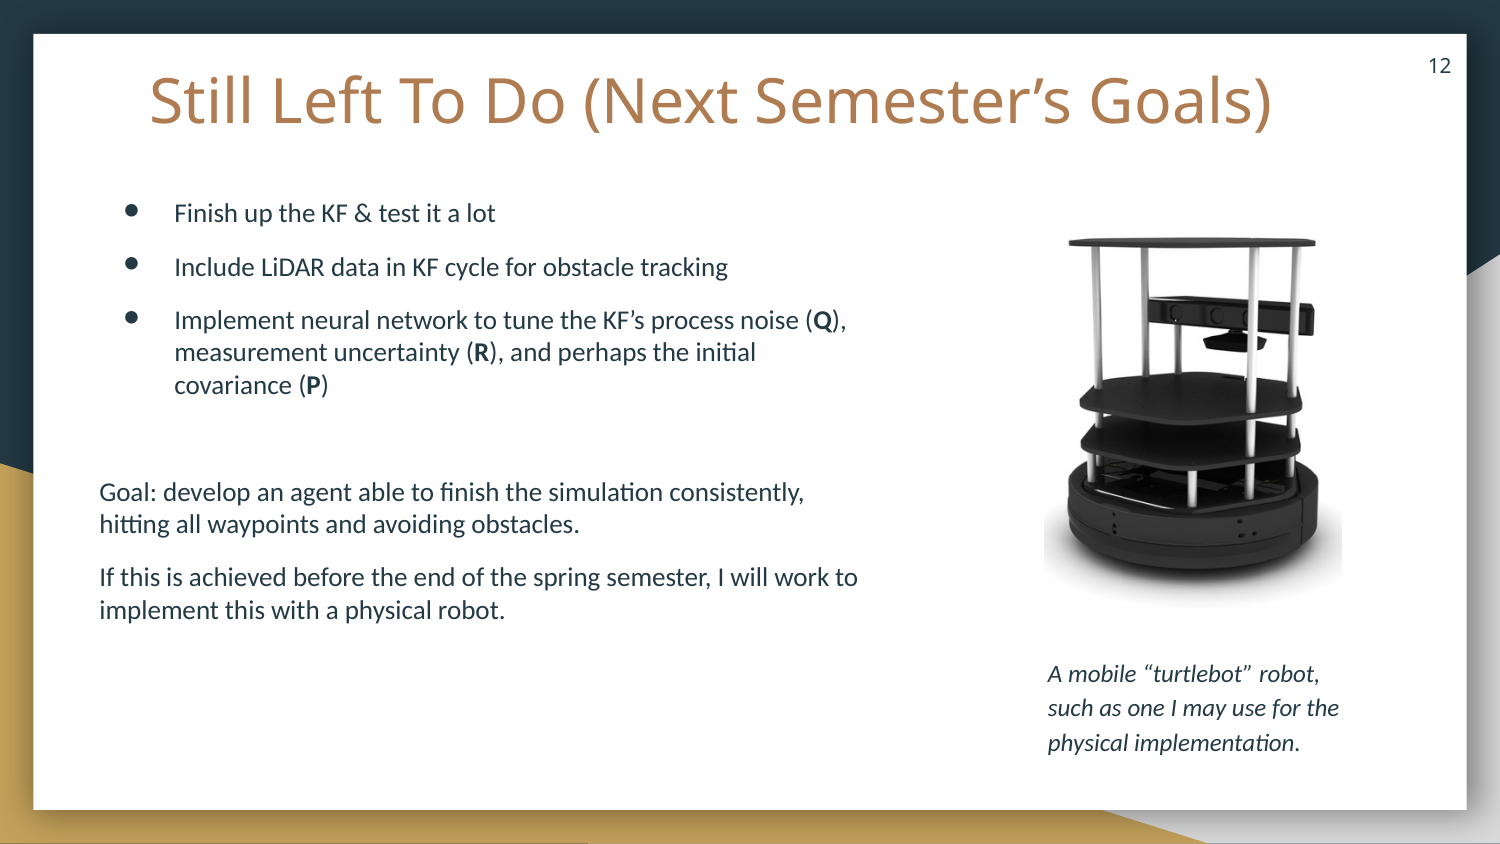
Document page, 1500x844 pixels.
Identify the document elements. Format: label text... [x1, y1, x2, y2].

list Finish up the KF & test it a lot Include LiDAR data in KF cycle for obstacle tracking Implement neural network to tune the KF’s process noise (Q), measurement uncertainty (R), and perhaps the initial covariance (P) Goal: develop an agent able to finish the simulation consistently, hitting all waypoints and avoiding obstacles. If this is achieved before the end of the spring semester, I will work to implement this with a physical robot. [84, 180, 891, 687]
title Still Left To Do (Next Semester’s Goals) [134, 46, 1366, 160]
list A mobile “turtlebot” robot, such as one I may use for the physical implementation. [1032, 637, 1374, 770]
picture [983, 197, 1401, 614]
slide_number ‹#› [1376, 34, 1467, 100]
